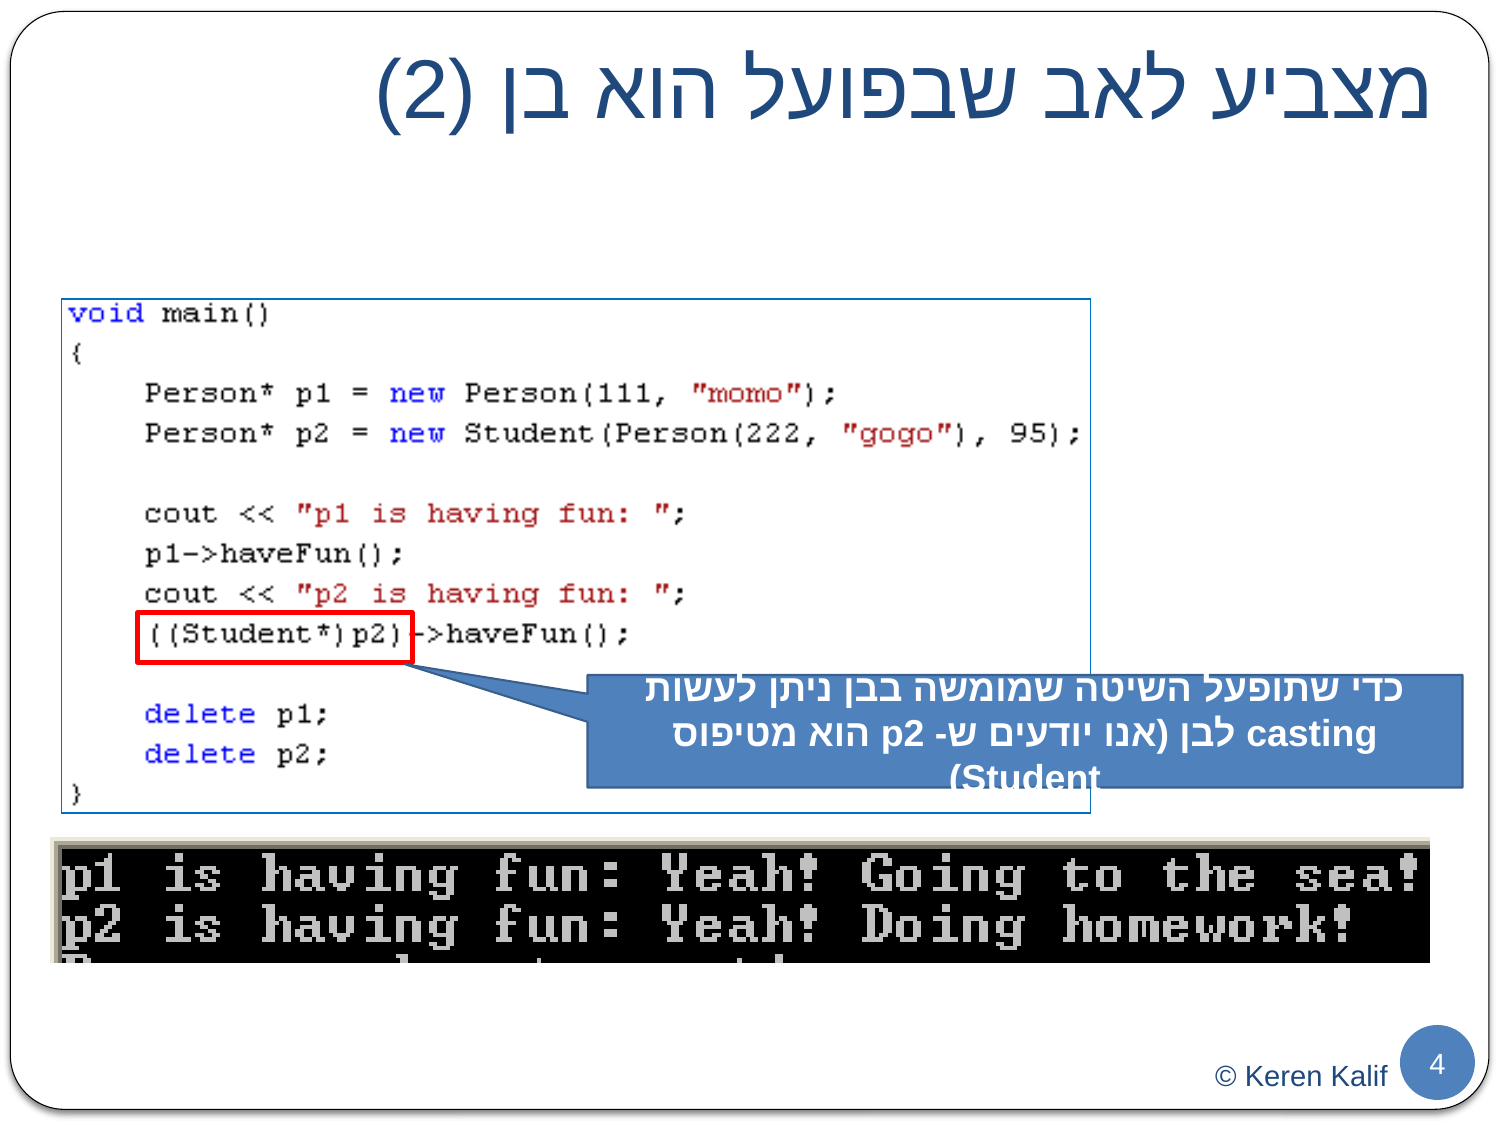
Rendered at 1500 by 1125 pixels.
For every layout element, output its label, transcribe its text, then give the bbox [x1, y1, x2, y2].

text_box כדי שתופעל השיטה שמומשה בבן ניתן לעשות casting לבן (אנו יודעים ש- p2 הוא מטיפוס Student) [1094, 673, 1464, 789]
slide_number 4 [1399, 1024, 1475, 1100]
picture [62, 299, 1090, 813]
title מצביע לאב שבפועל הוא בן (2) [49, 0, 1451, 151]
footer © Keren Kalif [1200, 1037, 1500, 1113]
picture [49, 837, 1430, 963]
